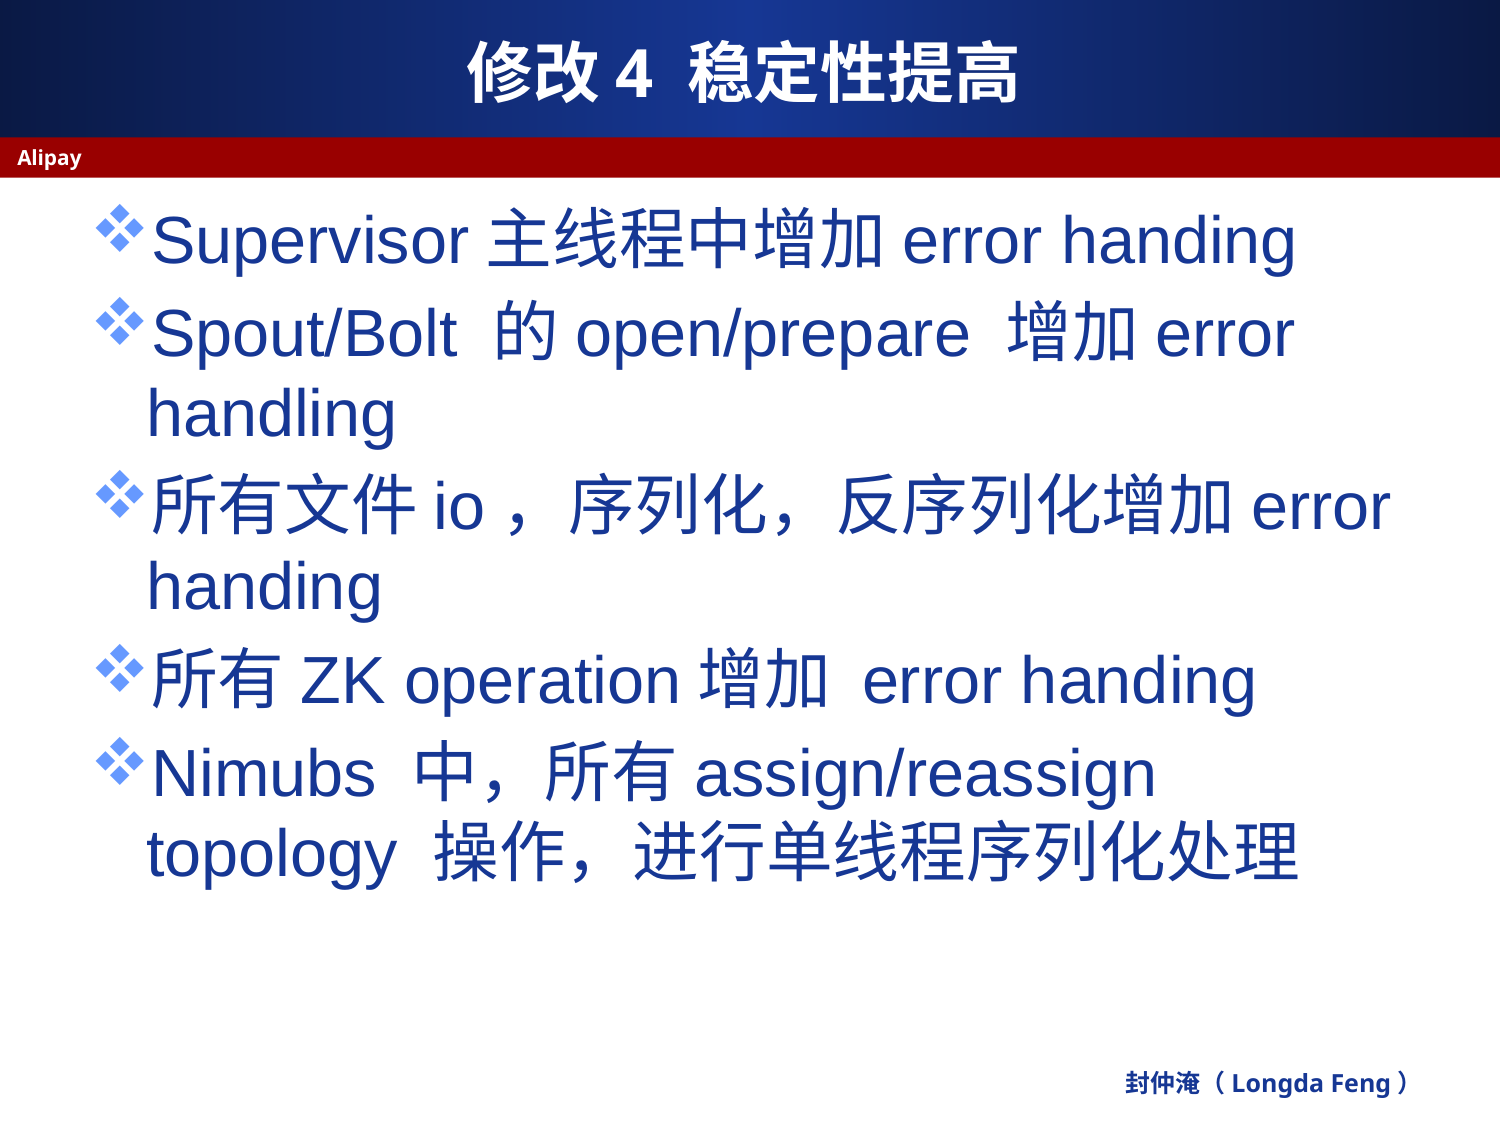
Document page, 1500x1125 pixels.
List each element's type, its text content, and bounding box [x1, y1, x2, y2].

footer 封仲淹（Longda Feng） [962, 1059, 1438, 1113]
list Supervisor主线程中增加error handing Spout/Bolt 的open/prepare 增加error handling 所有文件io，序列化，反序列化增加error handing 所有ZK operation增加 error handing Nimubs 中，所有assign/reassign topology 操作，进行单线程序列化处理 [75, 189, 1425, 1050]
title 修改4 稳定性提高 [50, 24, 1438, 118]
slide_number Alipay [2, 137, 1390, 175]
